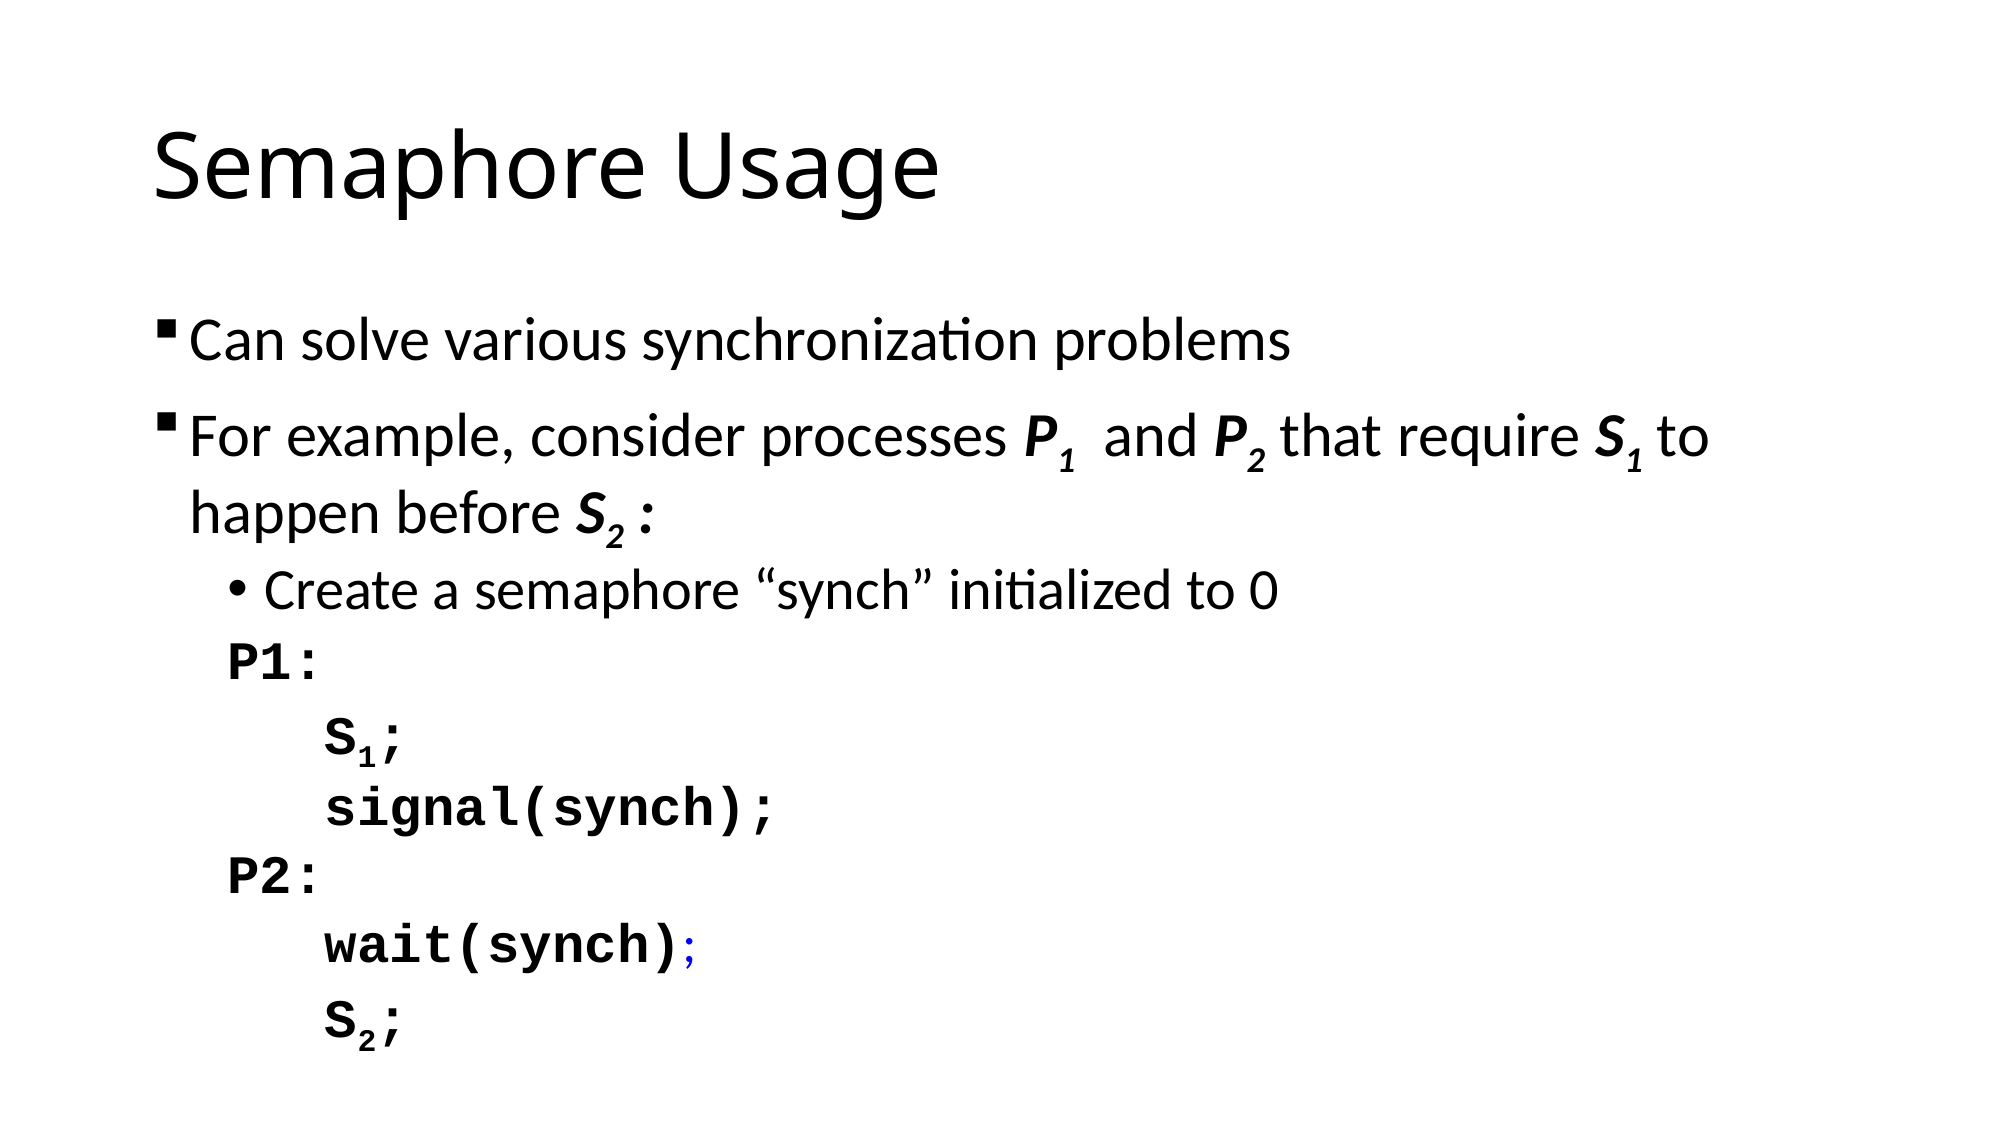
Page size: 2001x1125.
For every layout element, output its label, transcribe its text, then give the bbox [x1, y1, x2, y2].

list Can solve various synchronization problems For example, consider processes P1 and P2 that require S1 to happen before S2 : Create a semaphore “synch” initialized to 0 P1: S1; signal(synch); P2: wait(synch); S2; [137, 299, 1863, 1097]
title Semaphore Usage [137, 59, 1863, 278]
